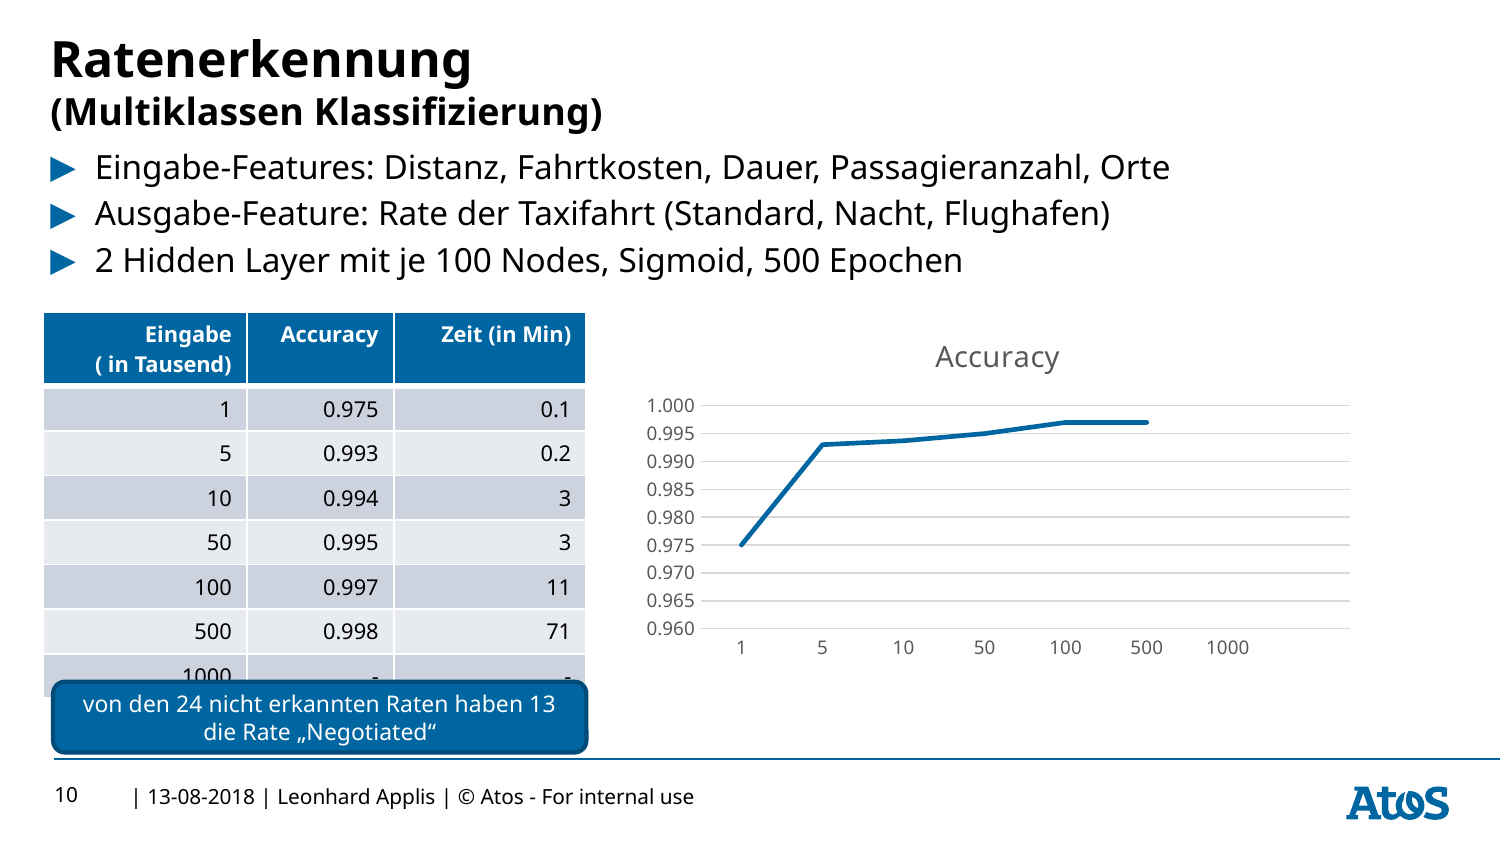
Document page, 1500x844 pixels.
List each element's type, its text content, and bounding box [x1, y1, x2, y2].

table_cell 100 [44, 565, 246, 608]
table_cell 71 [395, 610, 585, 653]
table_cell 3 [395, 521, 585, 564]
chart [631, 311, 1365, 669]
list Eingabe-Features: Distanz, Fahrtkosten, Dauer, Passagieranzahl, Orte Ausgabe-Feature: Rate der Taxifahrt (Standard, Nacht, Flughafen) 2 Hidden Layer mit je 100 Nodes, Sigmoid, 500 Epochen [35, 139, 1471, 245]
table_cell 0.2 [395, 432, 585, 475]
table_cell - [248, 655, 393, 679]
title Ratenerkennung (Multiklassen Klassifizierung) [35, 20, 1471, 139]
table_cell - [395, 655, 585, 683]
table_cell 1 [44, 389, 246, 430]
table_header Eingabe ( in Tausend) [44, 313, 246, 383]
table_cell 10 [44, 476, 246, 519]
table_cell 1000 [44, 655, 246, 697]
table_cell 11 [395, 565, 585, 608]
table_header Zeit (in Min) [395, 313, 585, 383]
table_cell 0.994 [248, 476, 393, 519]
table_cell 50 [44, 521, 246, 564]
table_cell 3 [395, 476, 585, 519]
table_cell 5 [44, 432, 246, 475]
slide_number 10 [39, 778, 113, 814]
table_cell 0.993 [248, 432, 393, 475]
table_cell 500 [44, 610, 246, 653]
table_cell 0.998 [248, 610, 393, 653]
table_header Accuracy [248, 313, 393, 383]
table_cell 0.997 [248, 565, 393, 608]
table_cell 0.975 [248, 389, 393, 430]
table_cell 0.1 [395, 389, 585, 430]
table_cell 0.995 [248, 521, 393, 564]
text_box von den 24 nicht erkannten Raten haben 13 die Rate „Negotiated“ [50, 679, 589, 755]
